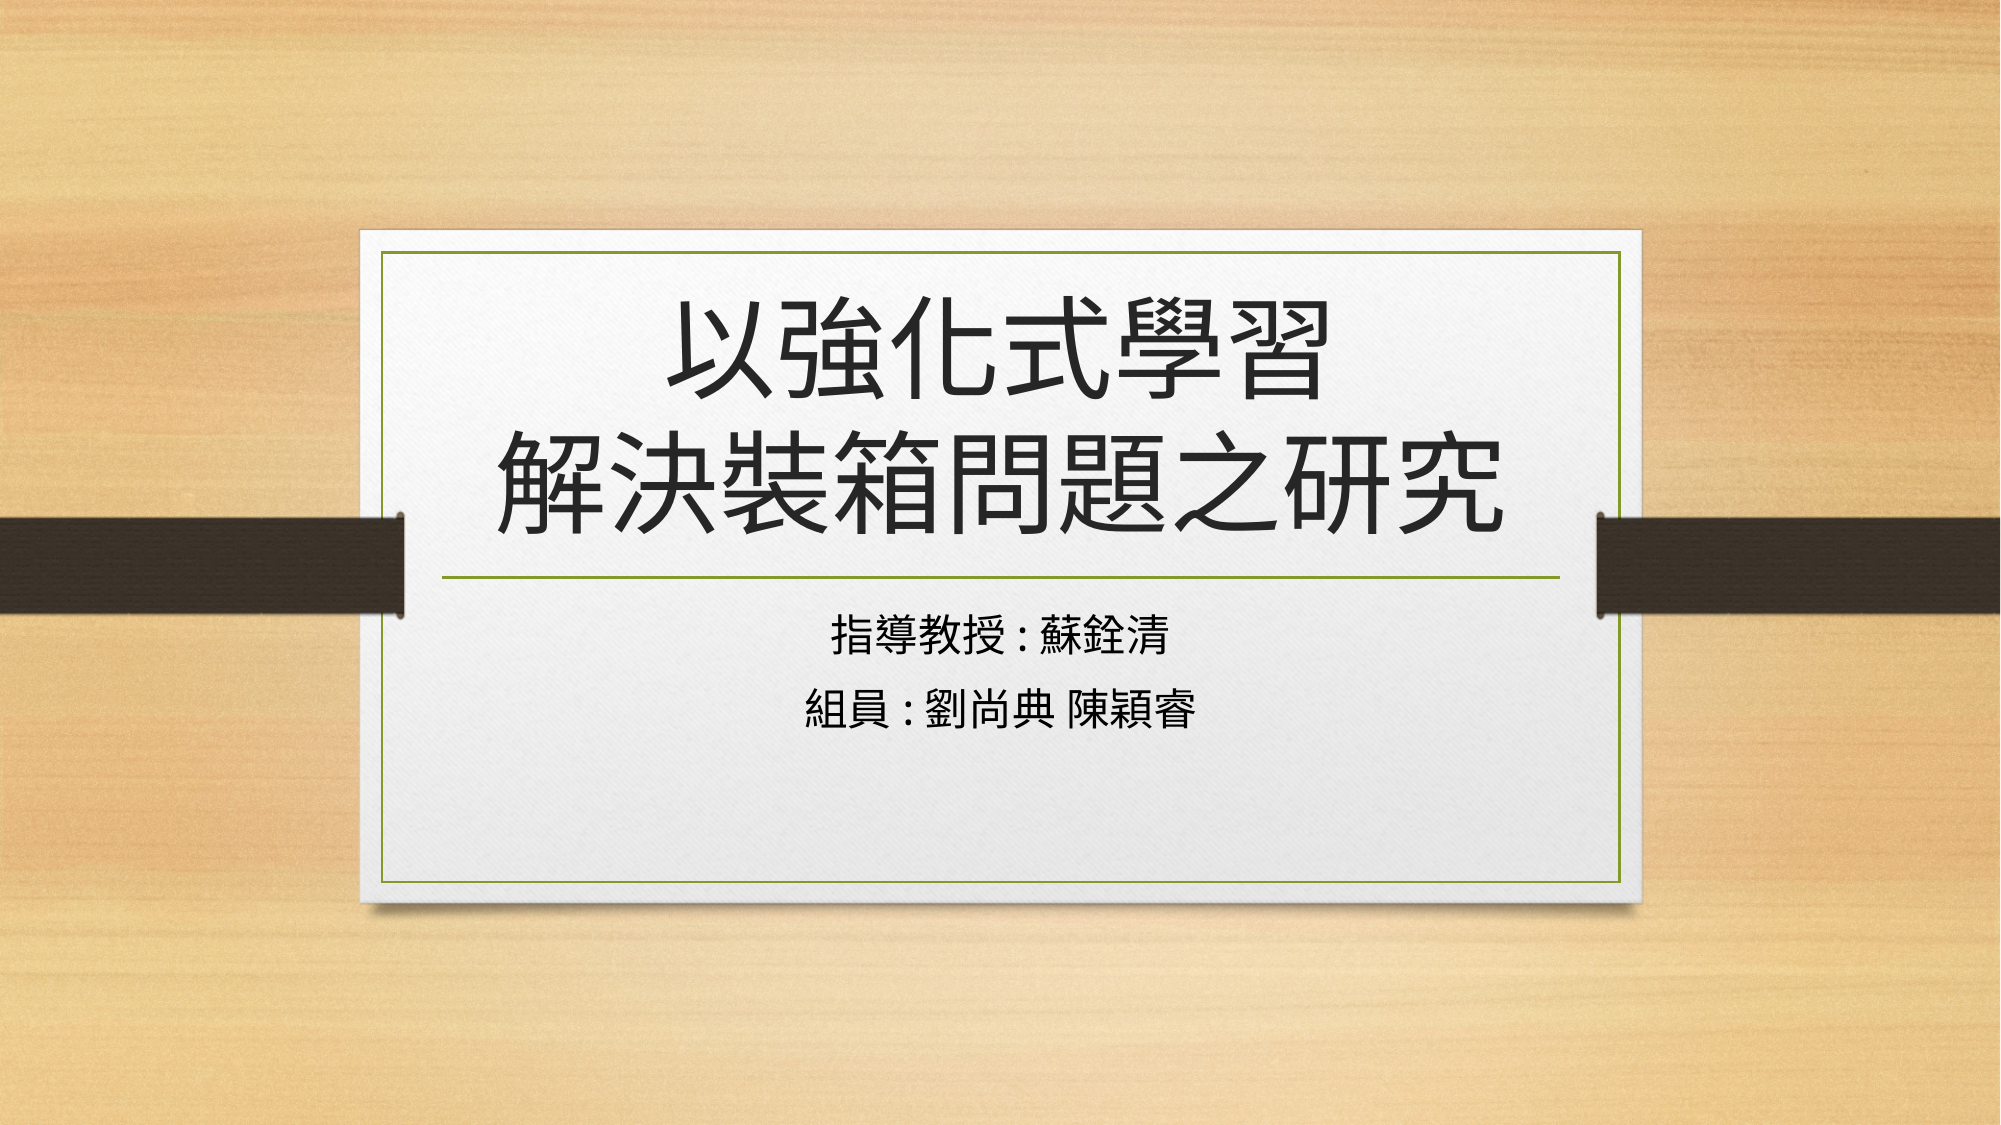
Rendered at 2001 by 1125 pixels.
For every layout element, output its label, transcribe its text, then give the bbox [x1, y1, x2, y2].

subtitle 指導教授:蘇銓清 組員:劉尚典 陳穎睿 [441, 600, 1560, 817]
title 以強化式學習 解決裝箱問題之研究 [441, 306, 1560, 556]
picture [0, 0, 2001, 1125]
